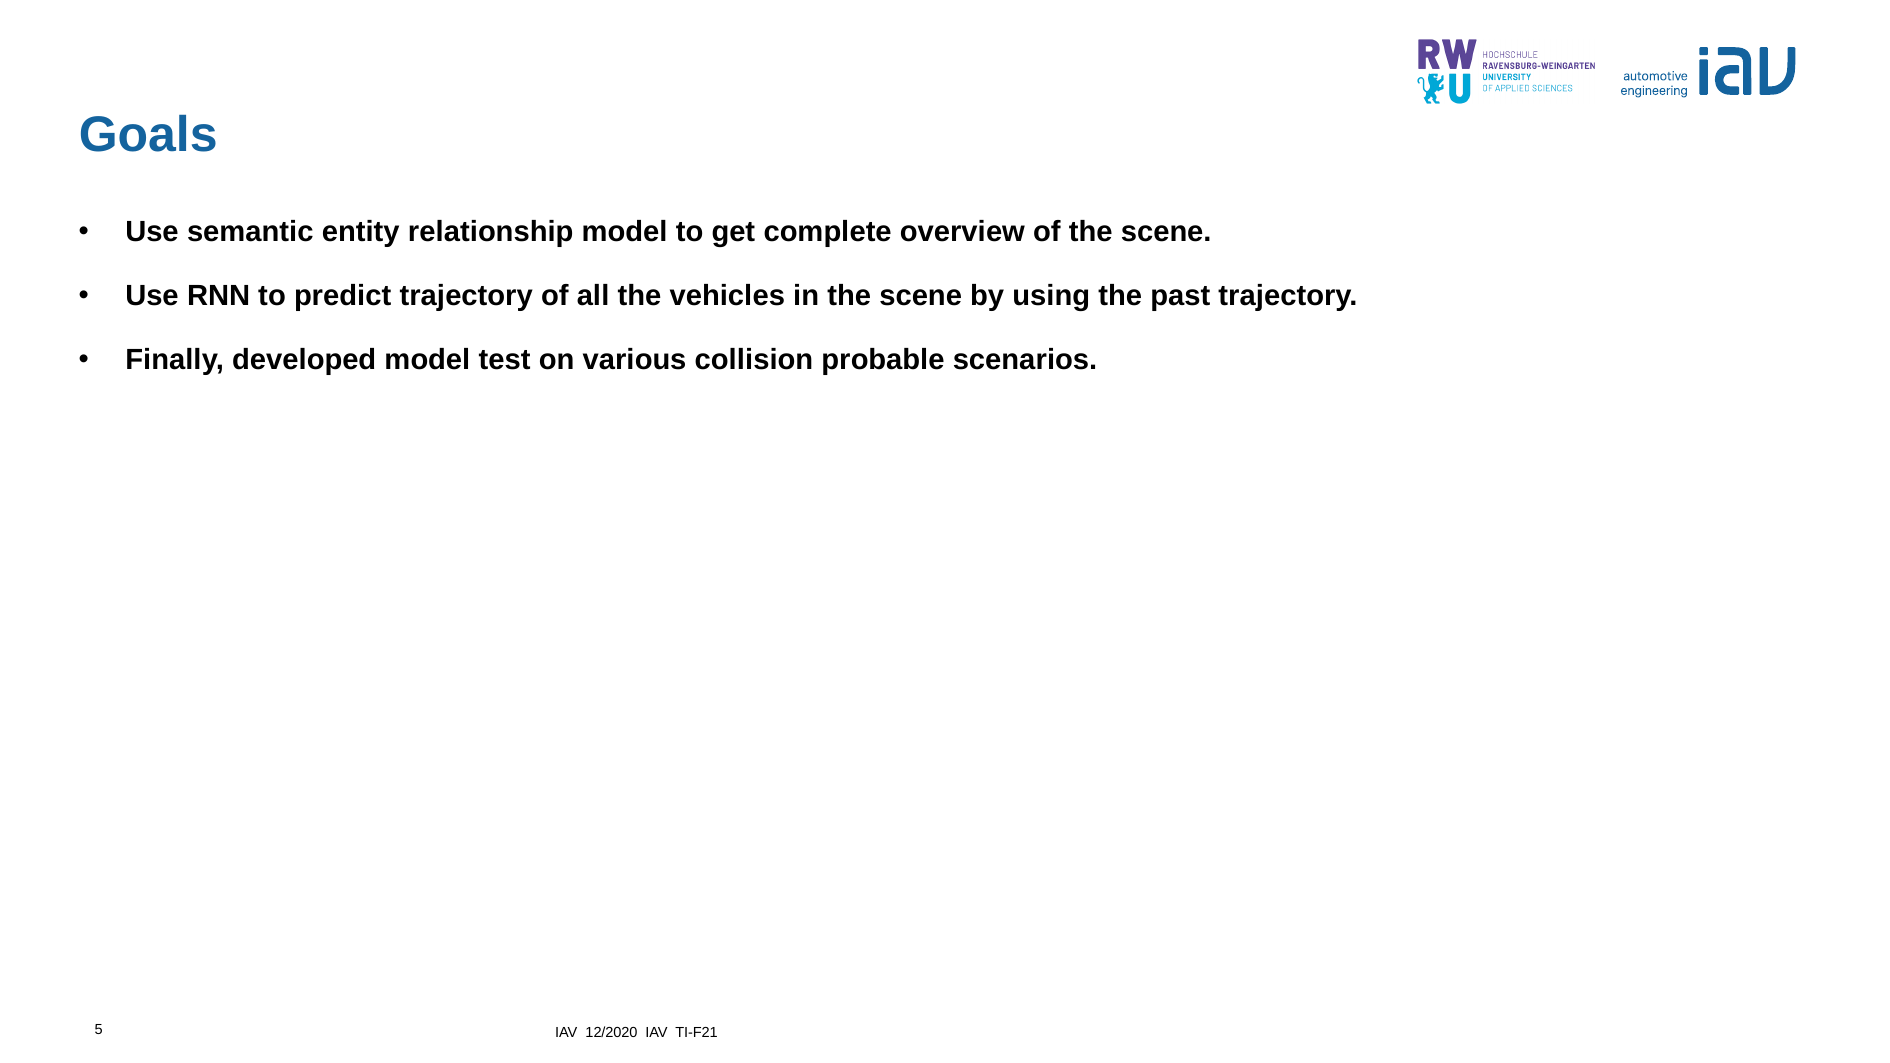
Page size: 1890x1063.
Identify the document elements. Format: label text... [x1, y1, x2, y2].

title Goals [78, 103, 1418, 162]
text_box IAV 12/2020 IAV TI-F21 [555, 1021, 1087, 1063]
picture [1417, 39, 1595, 105]
slide_number 5 [94, 1015, 154, 1063]
list Use semantic entity relationship model to get complete overview of the scene. Use RNN to predict trajectory of all the vehicles in the scene by using the past trajectory. Finally, developed model test on various collision probable scenarios. [78, 212, 1811, 443]
